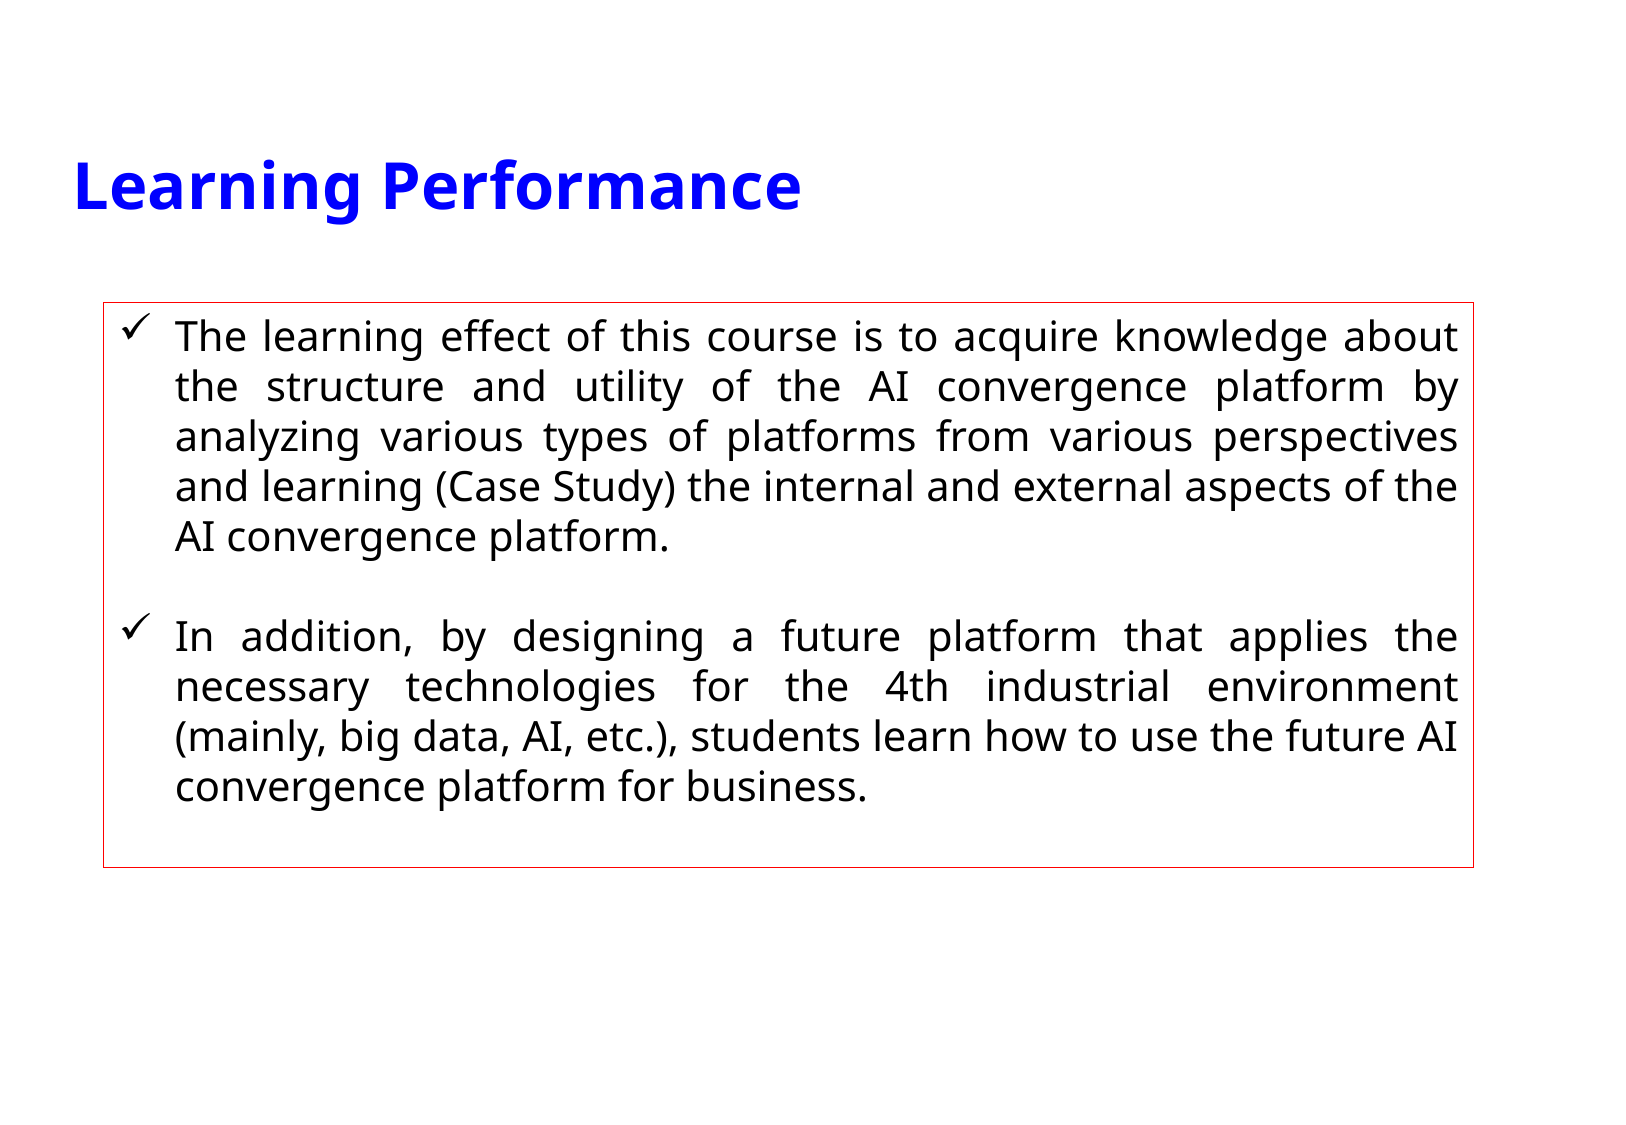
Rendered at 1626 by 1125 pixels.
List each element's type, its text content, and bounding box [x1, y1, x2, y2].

text_box [31, 36, 1582, 1103]
text_box Learning Performance [39, 137, 820, 232]
text_box The learning effect of this course is to acquire knowledge about the structure and utility of the AI convergence platform by analyzing various types of platforms from various perspectives and learning (Case Study) the internal and external aspects of the AI convergence platform. In addition, by designing a future platform that applies the necessary technologies for the 4th industrial environment (mainly, big data, AI, etc.), students learn how to use the future AI convergence platform for business. [103, 302, 1474, 868]
